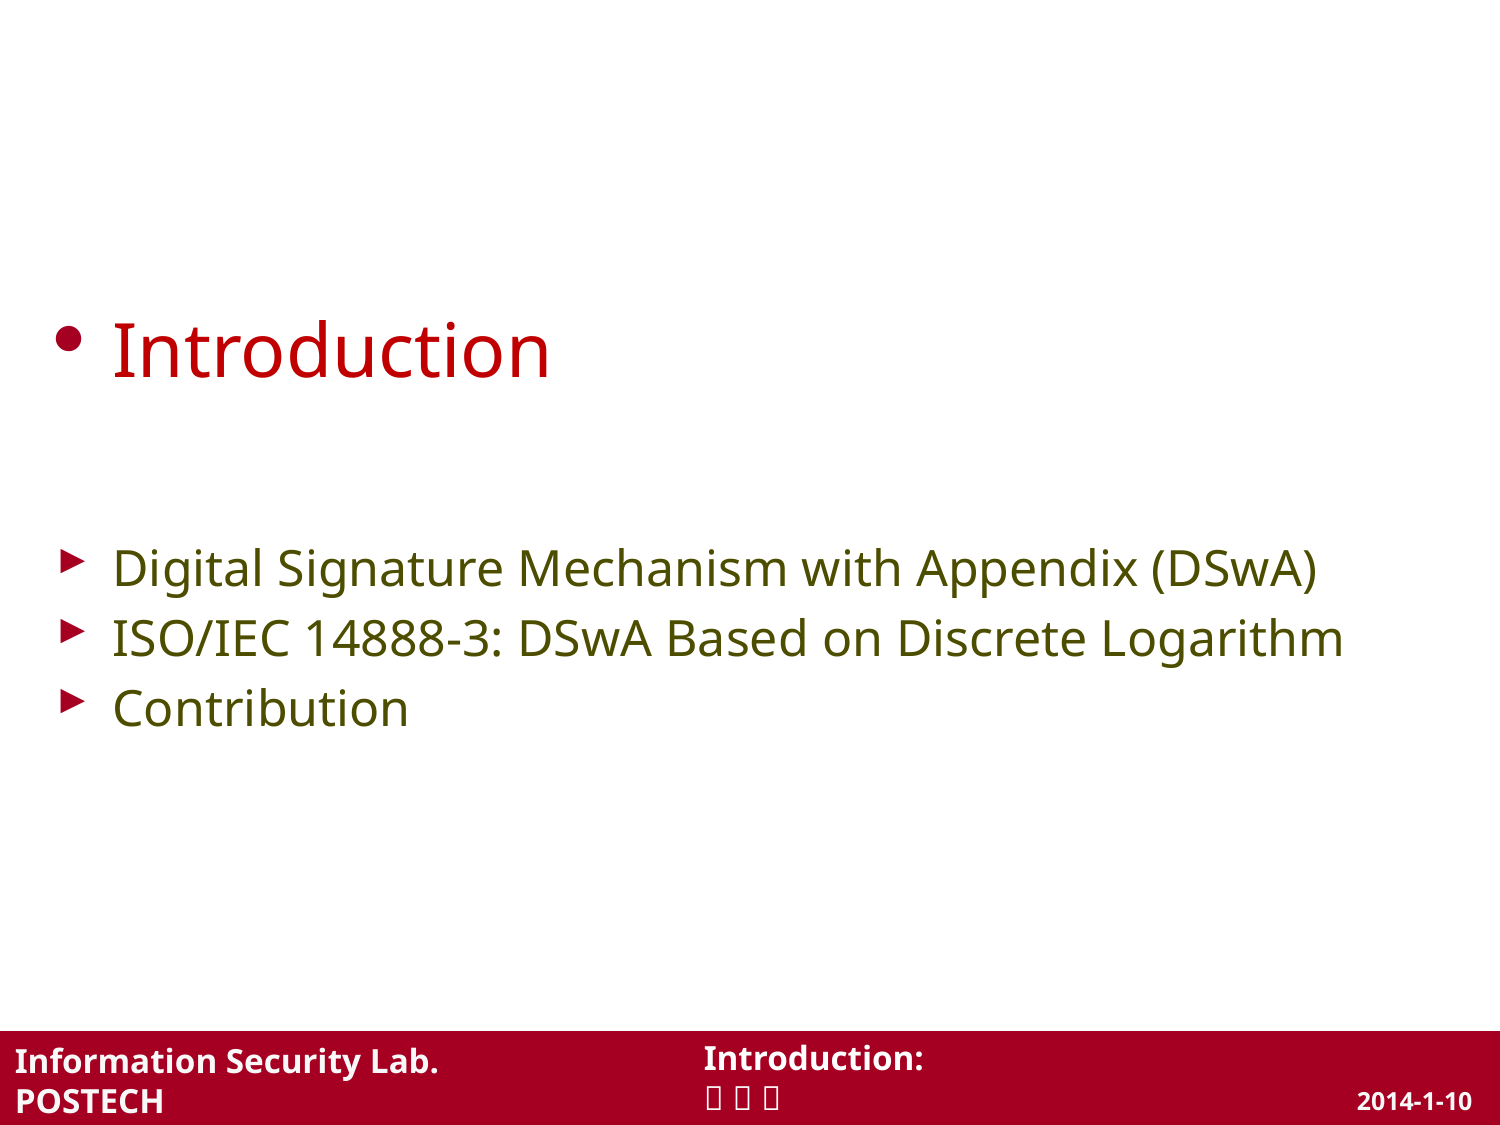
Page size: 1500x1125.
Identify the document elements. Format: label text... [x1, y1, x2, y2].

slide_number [1138, 1078, 1488, 1120]
list Introduction Digital Signature Mechanism with Appendix (DSwA) ISO/IEC 14888-3: DSwA Based on Discrete Logarithm Contribution [41, 26, 1457, 1013]
text_box Introduction:    [688, 1029, 1138, 1125]
